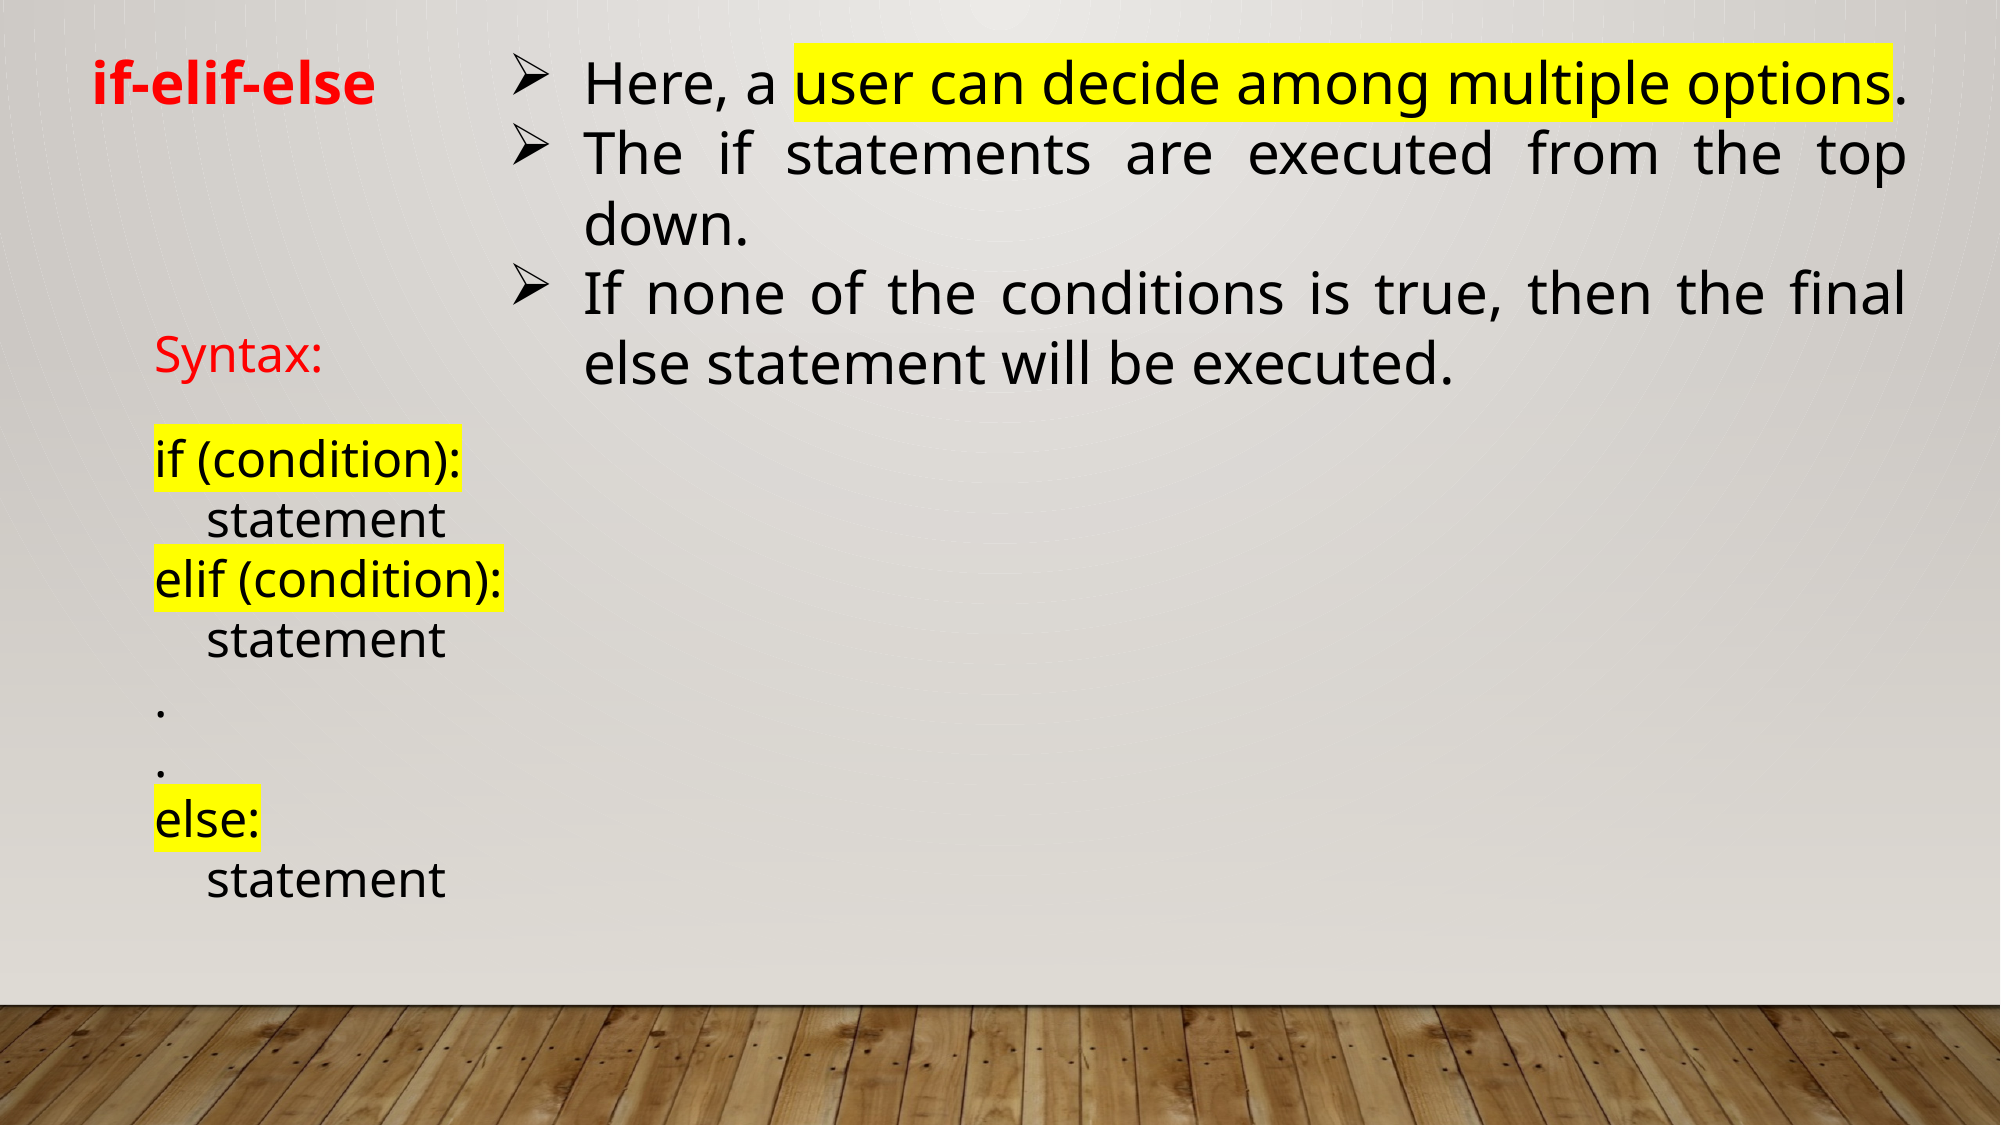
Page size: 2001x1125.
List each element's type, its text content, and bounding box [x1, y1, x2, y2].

text_box Here, a user can decide among multiple options. The if statements are executed from the top down. If none of the conditions is true, then the final else statement will be executed. [493, 39, 1924, 404]
text_box if-elif-else [76, 39, 493, 124]
picture [0, 1005, 2000, 1125]
text_box Syntax: if (condition): statement elif (condition): statement . . else: statement [139, 315, 1224, 915]
